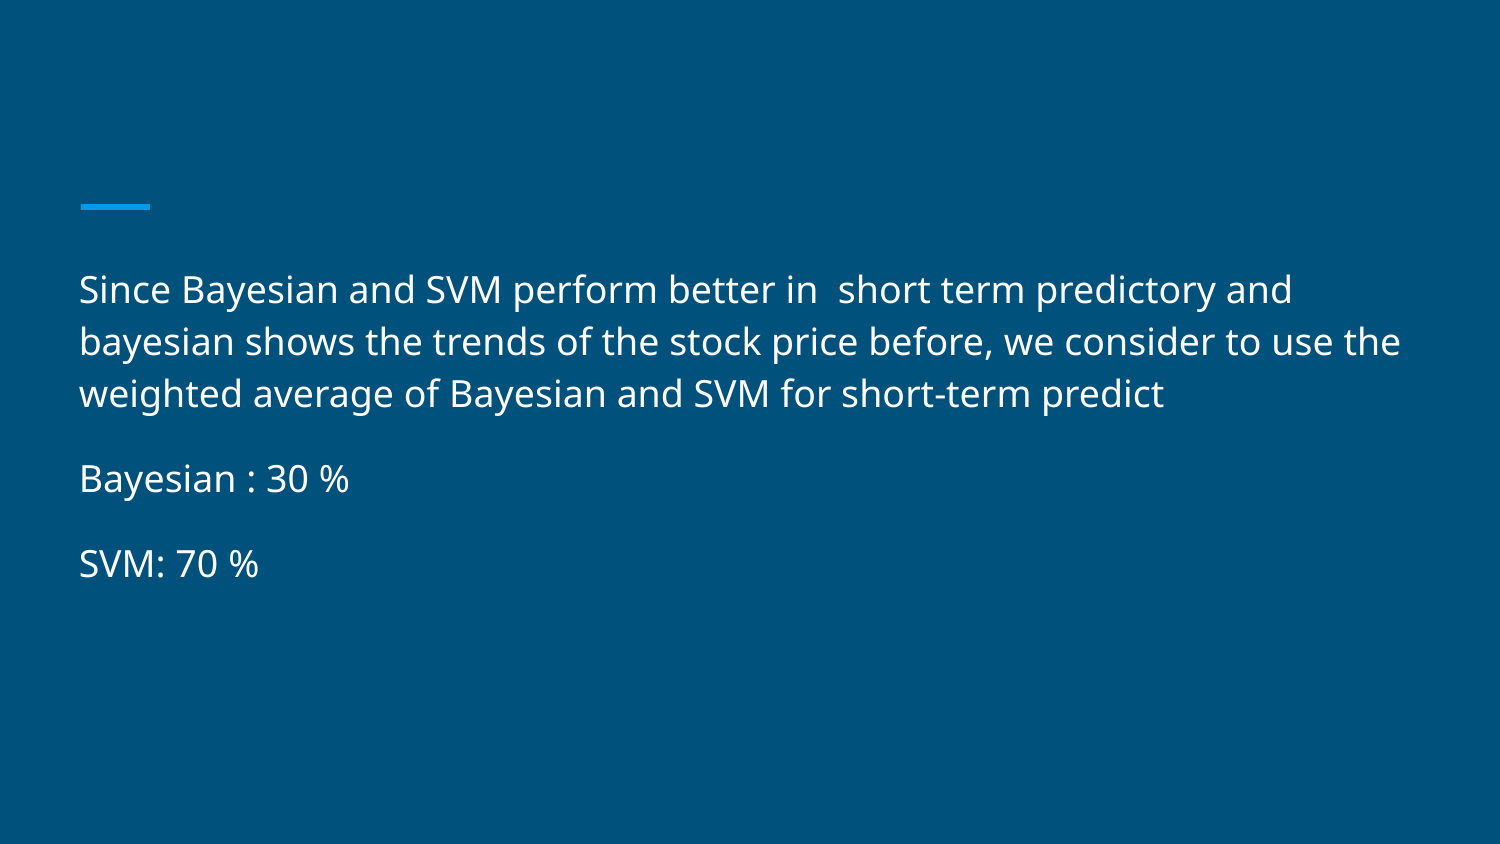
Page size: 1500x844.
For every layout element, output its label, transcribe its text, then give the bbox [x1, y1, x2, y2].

list Since Bayesian and SVM perform better in short term predictory and bayesian shows the trends of the stock price before, we consider to use the weighted average of Bayesian and SVM for short-term predict Bayesian : 30 % SVM: 70 % [63, 244, 1437, 750]
